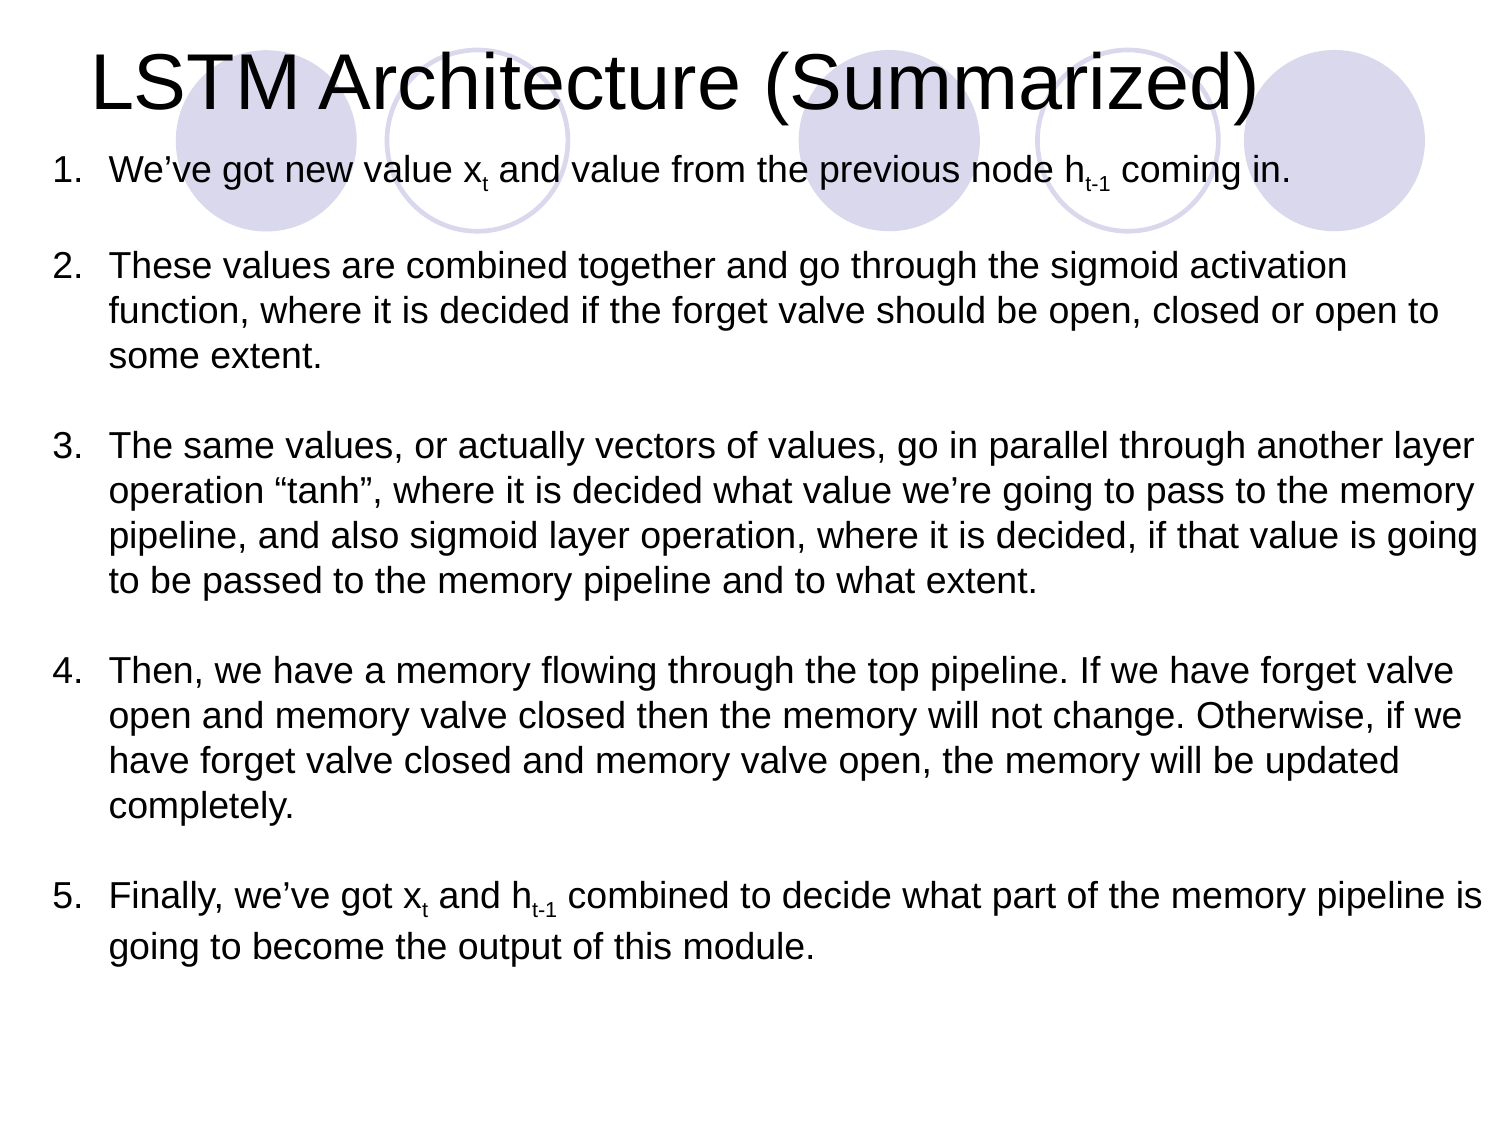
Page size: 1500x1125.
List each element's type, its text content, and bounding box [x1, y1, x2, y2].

text_box We’ve got new value xt and value from the previous node ht-1 coming in. These values are combined together and go through the sigmoid activation function, where it is decided if the forget valve should be open, closed or open to some extent. The same values, or actually vectors of values, go in parallel through another layer operation “tanh”, where it is decided what value we’re going to pass to the memory pipeline, and also sigmoid layer operation, where it is decided, if that value is going to be passed to the memory pipeline and to what extent. Then, we have a memory flowing through the top pipeline. If we have forget valve open and memory valve closed then the memory will not change. Otherwise, if we have forget valve closed and memory valve open, the memory will be updated completely. Finally, we’ve got xt and ht-1 combined to decide what part of the memory pipeline is going to become the output of this module. [37, 137, 1500, 975]
title LSTM Architecture (Summarized) [74, 0, 1426, 137]
